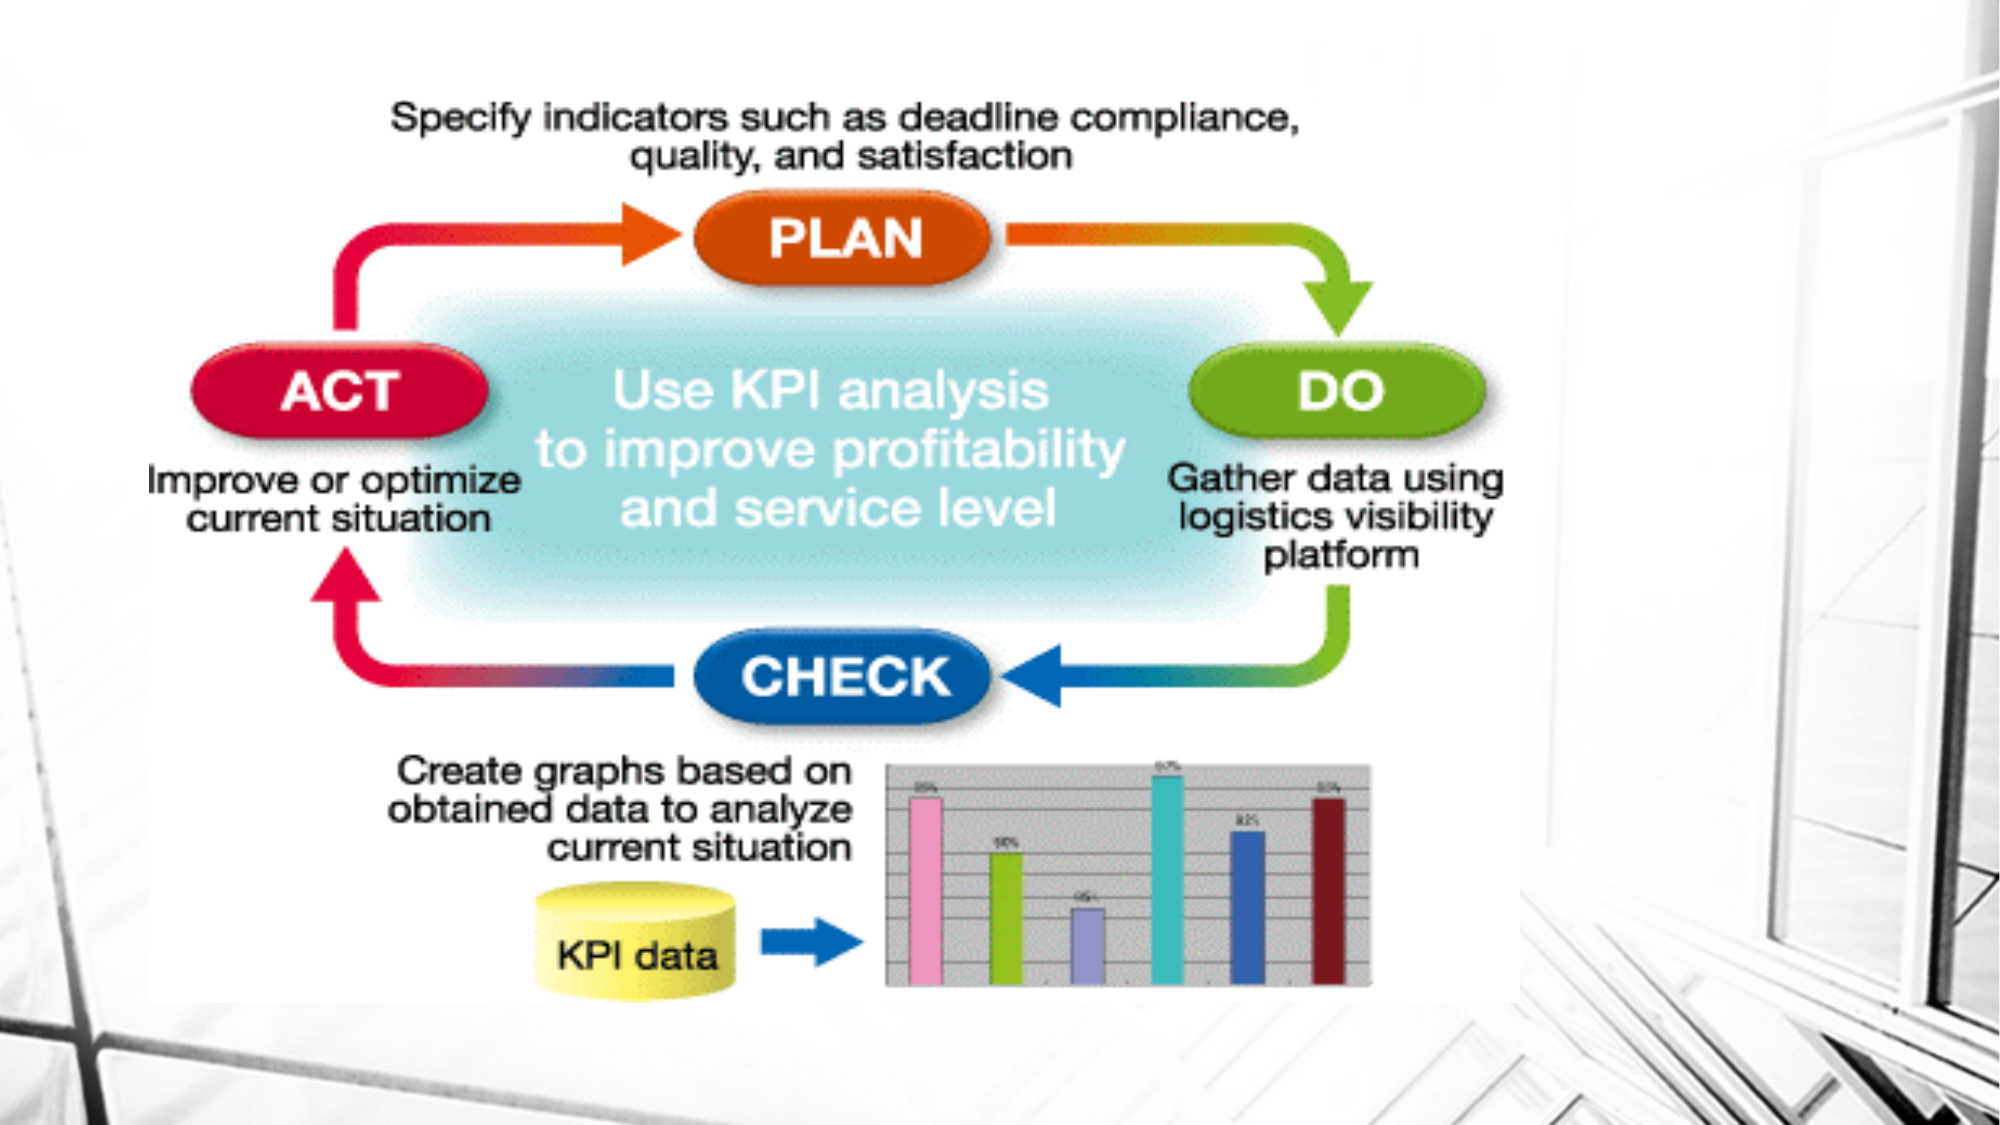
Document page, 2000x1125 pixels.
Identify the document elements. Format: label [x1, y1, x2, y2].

picture [0, 0, 2000, 1125]
list [149, 100, 1520, 1004]
